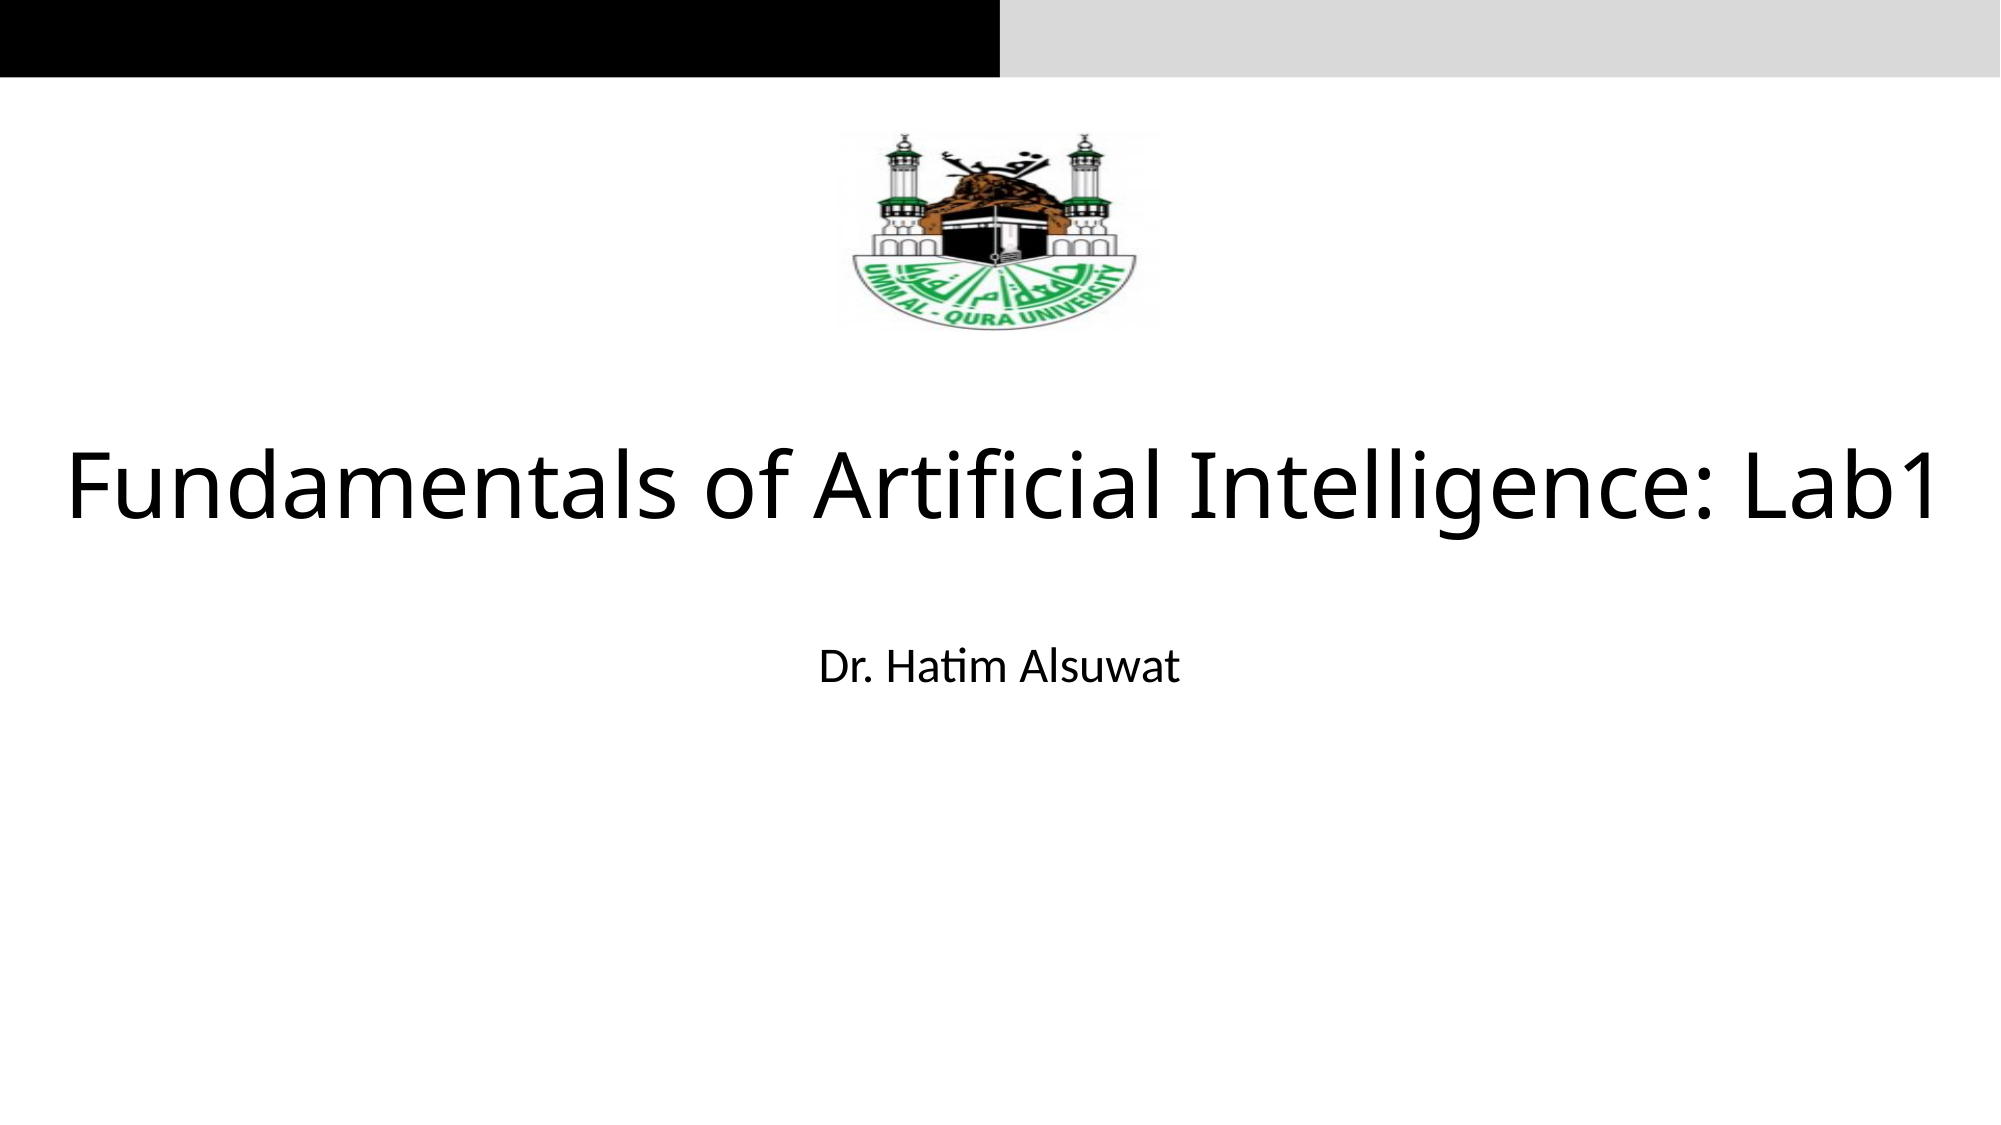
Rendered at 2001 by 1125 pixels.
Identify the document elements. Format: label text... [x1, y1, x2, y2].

subtitle Dr. Hatim Alsuwat [249, 631, 1750, 749]
title Fundamentals of Artificial Intelligence: Lab1 [13, 305, 1979, 547]
picture [793, 131, 1199, 334]
text_box [0, 0, 999, 78]
text_box [999, 0, 2000, 78]
